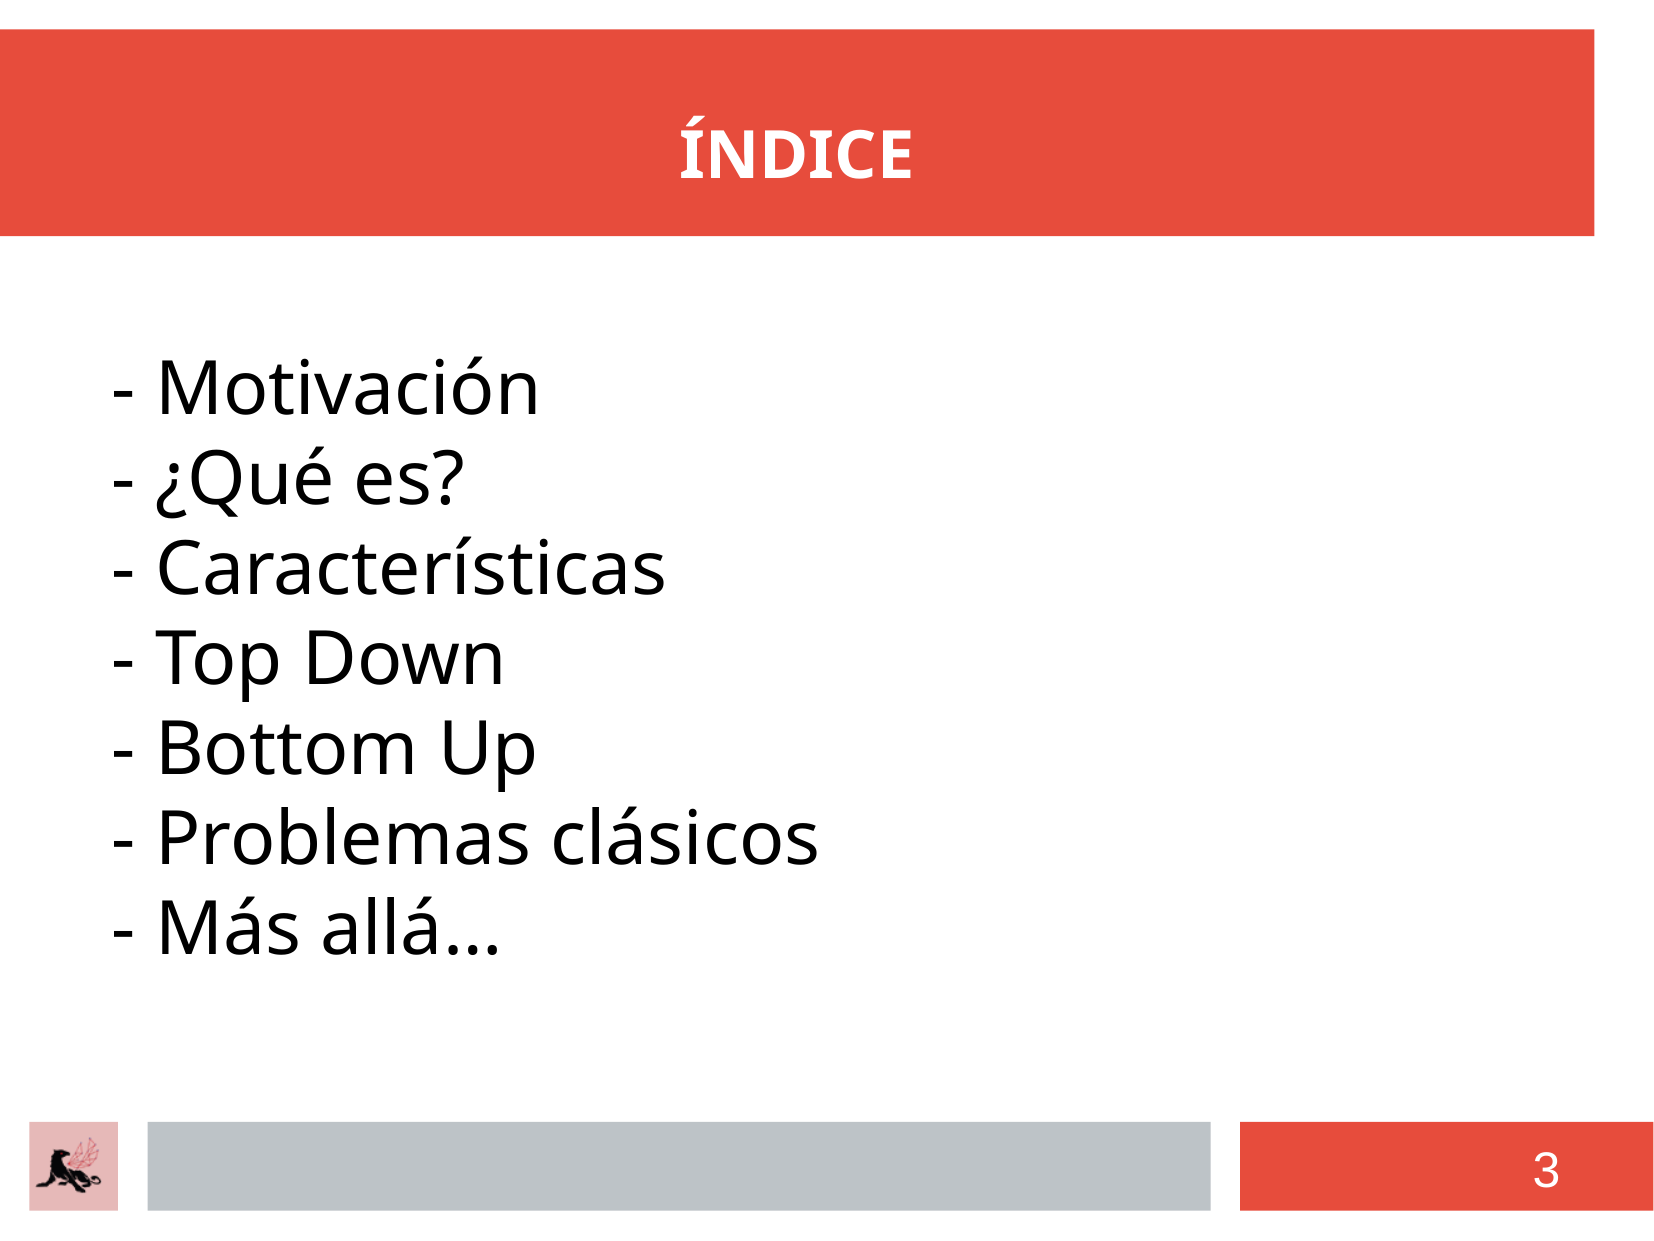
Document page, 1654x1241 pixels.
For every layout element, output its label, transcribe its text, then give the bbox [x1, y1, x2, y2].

list - Motivación - ¿Qué es? - Características - Top Down - Bottom Up - Problemas clásicos - Más allá… [59, 324, 1565, 1093]
title ÍNDICE [29, 44, 1565, 193]
picture [5, 1103, 143, 1240]
slide_number 3 [1460, 1119, 1633, 1215]
